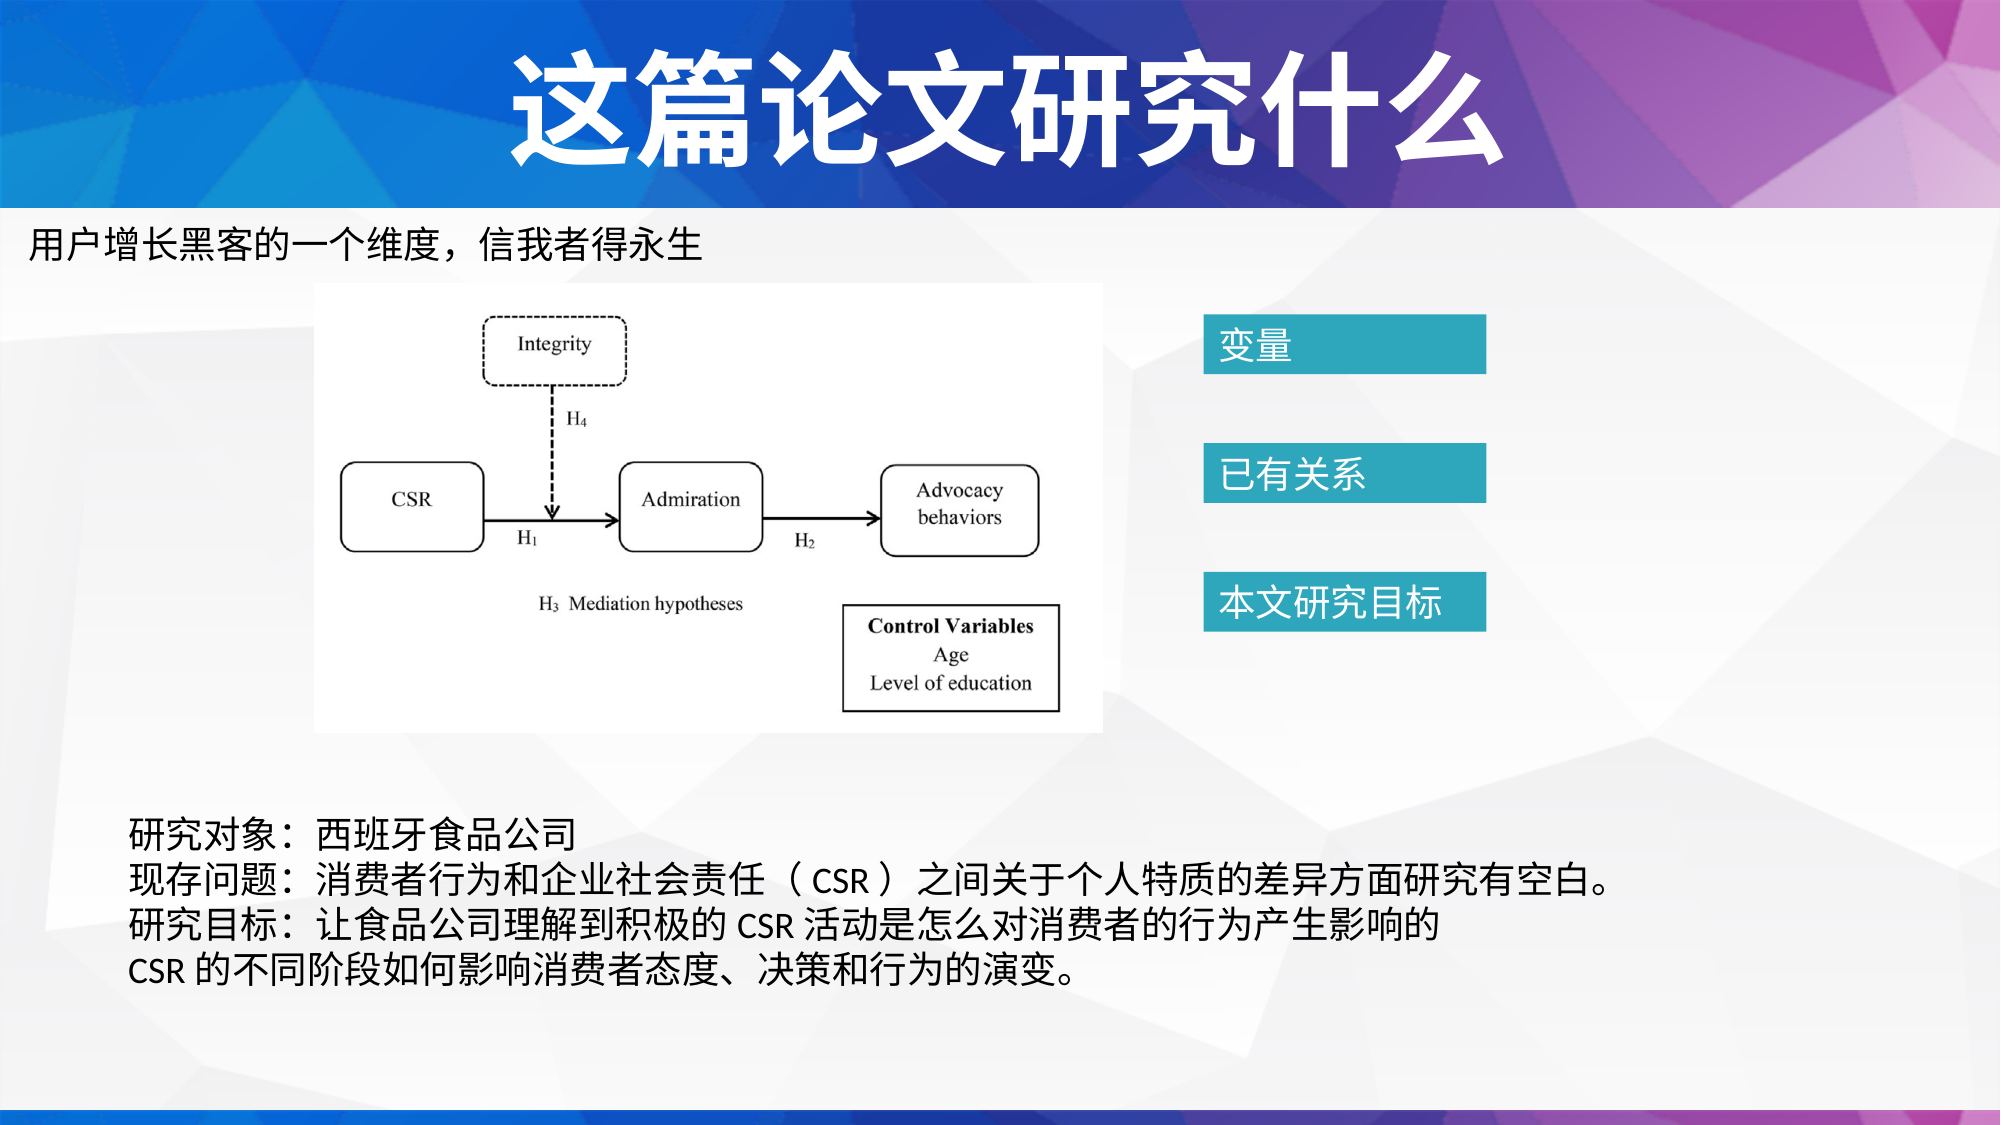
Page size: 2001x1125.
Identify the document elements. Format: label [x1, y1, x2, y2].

picture [314, 283, 1103, 733]
text_box [0, 0, 2000, 1125]
